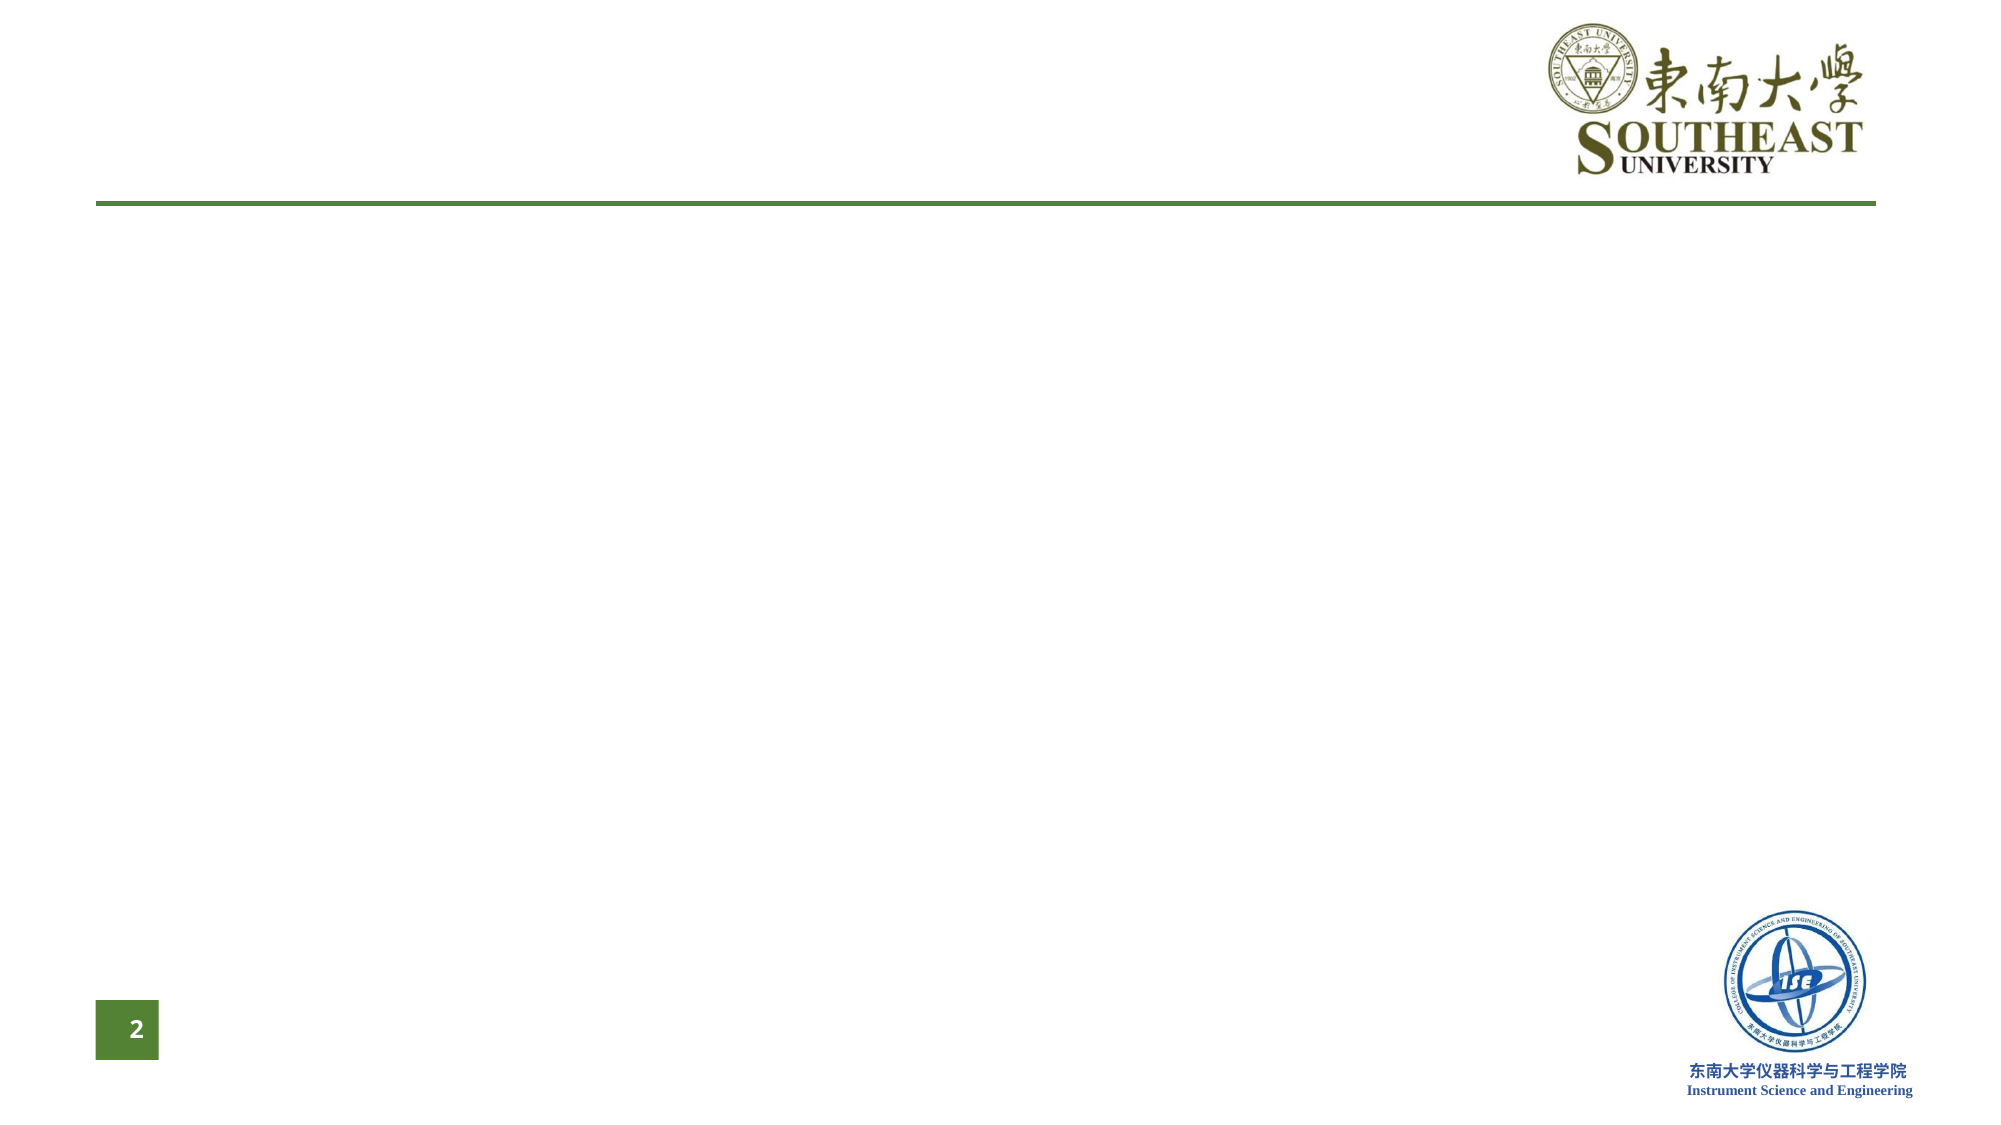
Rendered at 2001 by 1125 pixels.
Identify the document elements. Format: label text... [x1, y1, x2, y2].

picture [1698, 901, 1876, 1062]
picture [1532, 9, 1876, 184]
slide_number 2 [95, 1000, 159, 1060]
